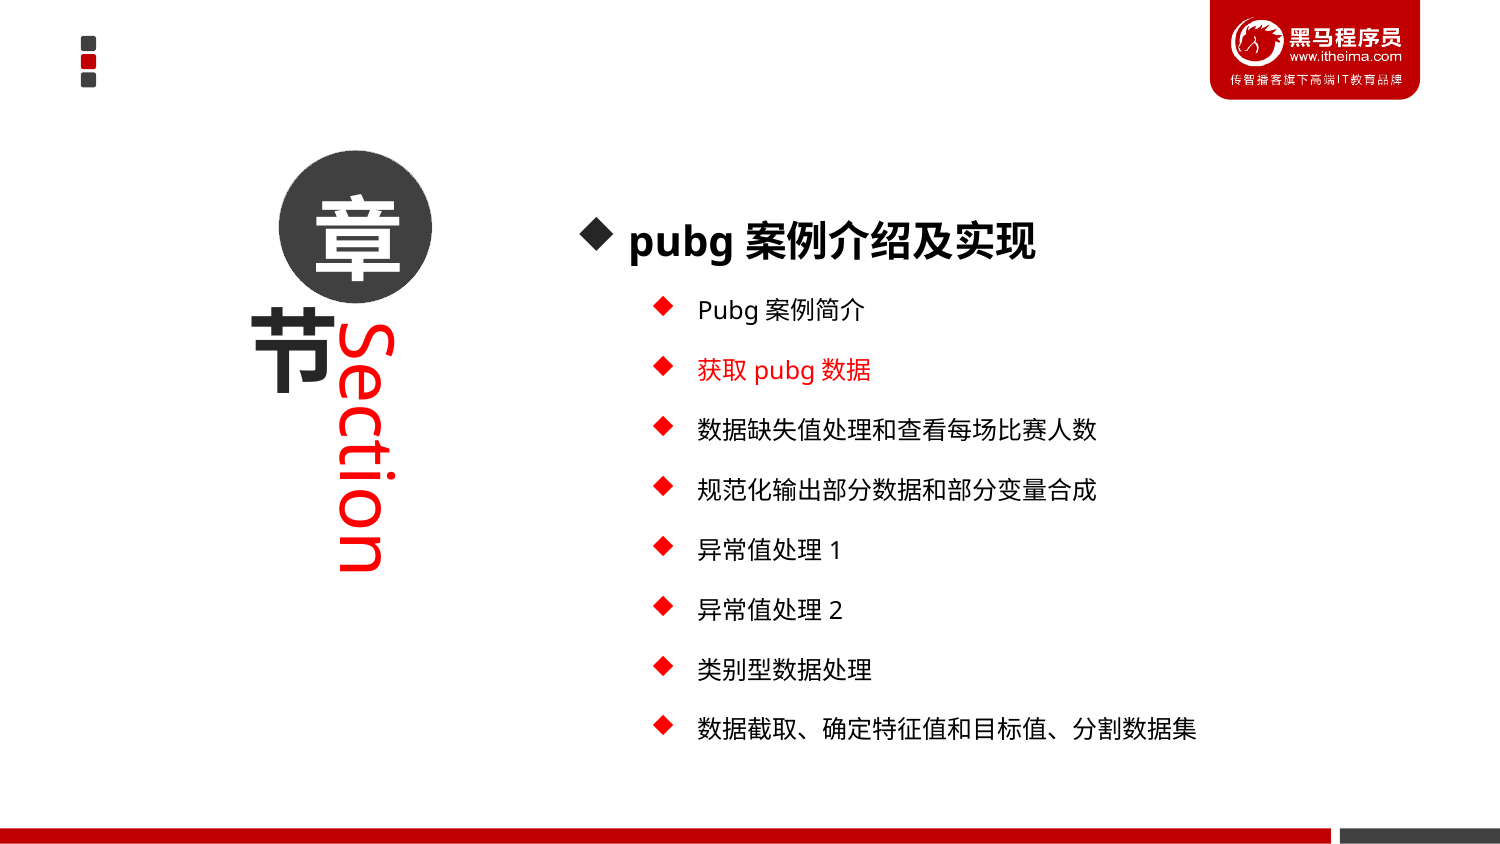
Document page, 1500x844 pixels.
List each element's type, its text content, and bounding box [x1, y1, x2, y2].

text_box 节 [218, 288, 339, 410]
picture [1212, 8, 1421, 94]
text_box Section [321, 314, 427, 749]
text_box 章 [278, 150, 433, 304]
text_box pubg案例介绍及实现 Pubg案例简介 获取pubg数据 数据缺失值处理和查看每场比赛人数 规范化输出部分数据和部分变量合成 异常值处理1 异常值处理2 类别型数据处理 数据截取、确定特征值和目标值、分割数据集 [561, 157, 1258, 752]
